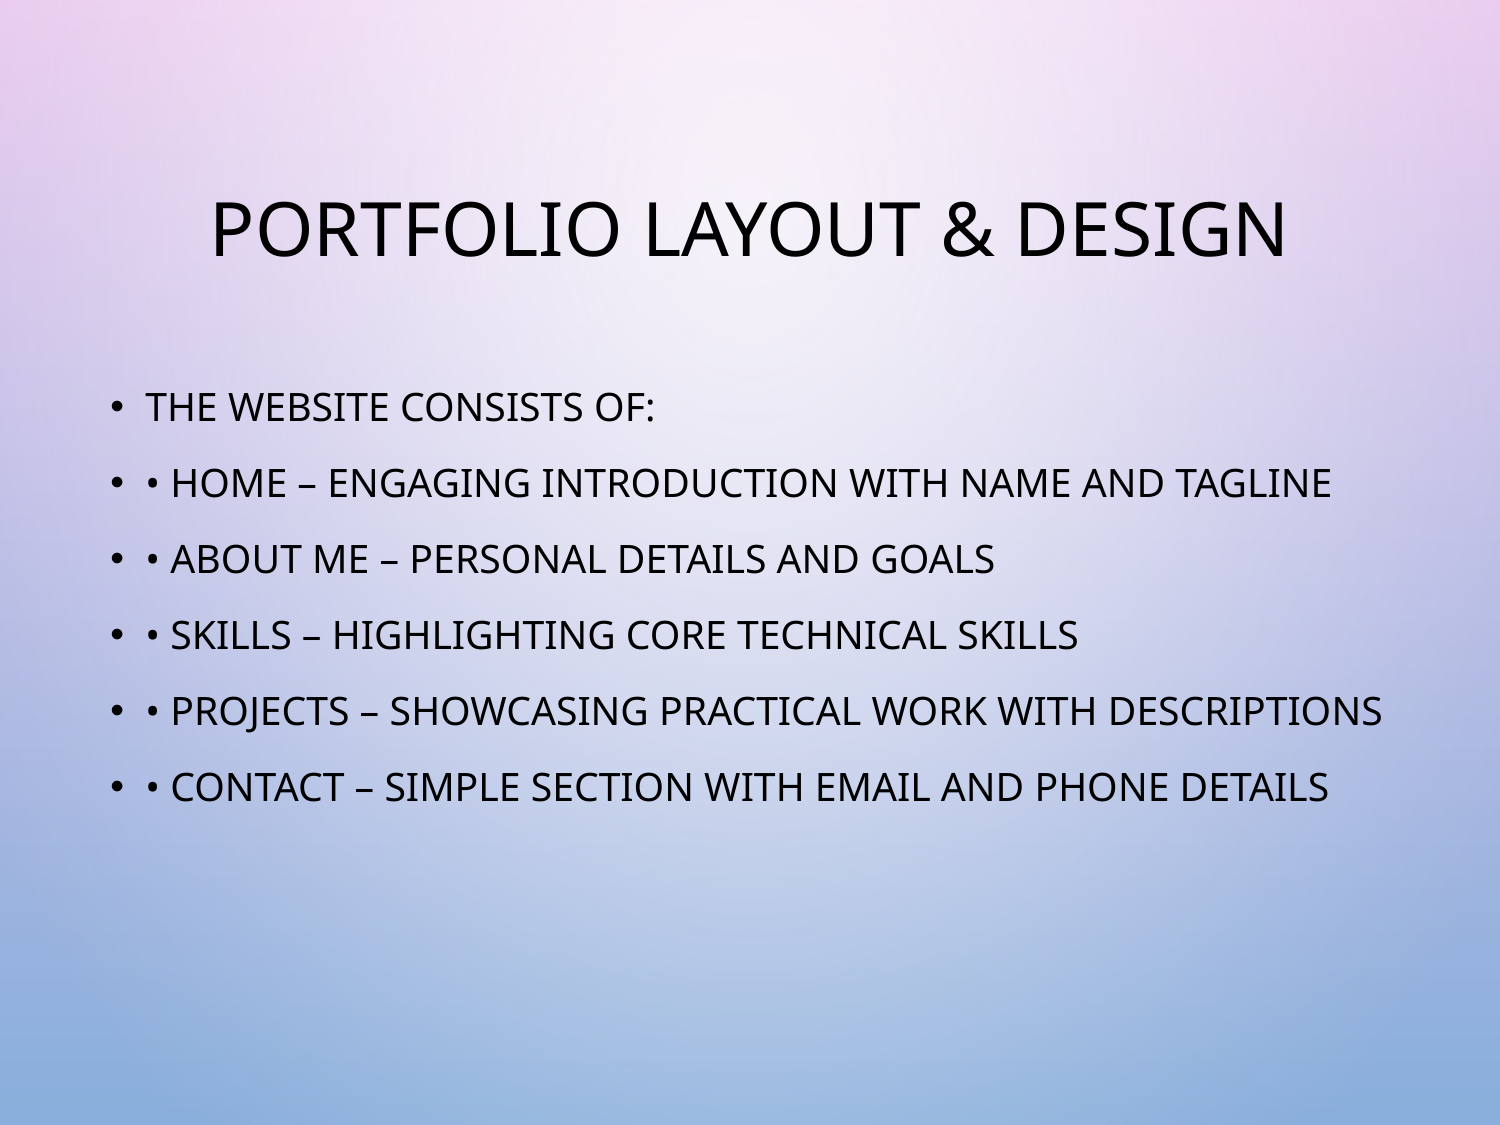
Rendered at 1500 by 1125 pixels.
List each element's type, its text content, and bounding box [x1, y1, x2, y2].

list The website consists of: • Home – Engaging introduction with name and tagline • About Me – Personal details and goals • Skills – Highlighting core technical skills • Projects – Showcasing practical work with descriptions • Contact – Simple section with email and phone details [95, 365, 1406, 962]
title Portfolio Layout & Design [112, 101, 1388, 364]
